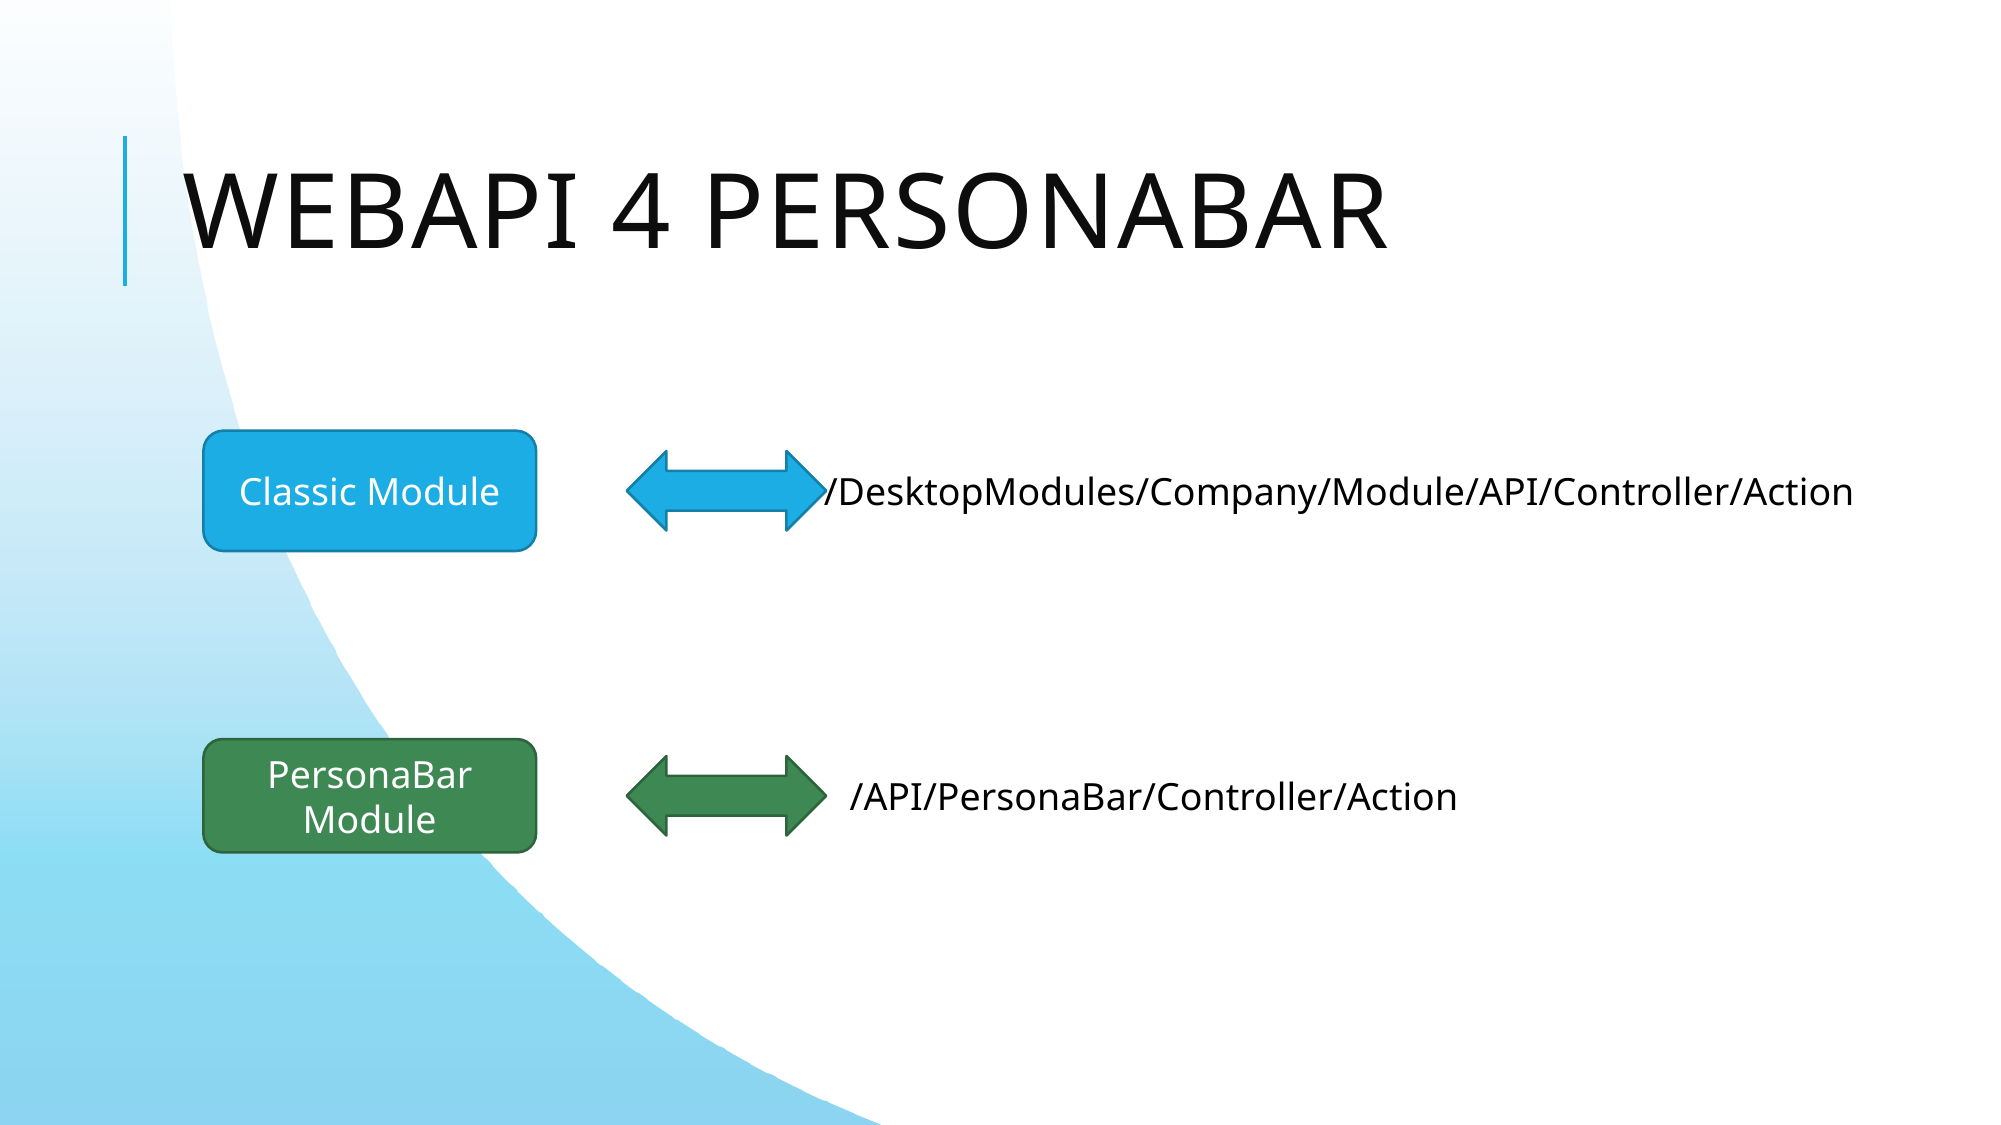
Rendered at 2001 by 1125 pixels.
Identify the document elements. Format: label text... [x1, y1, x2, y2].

text_box [625, 449, 808, 532]
text_box Classic Module [202, 429, 538, 553]
text_box /API/PersonaBar/Controller/Action [834, 765, 1474, 826]
text_box /DesktopModules/Company/Module/API/Controller/Action [808, 460, 1871, 521]
title WebAPI 4 PersonaBar [168, 96, 1763, 342]
text_box PersonaBar Module [202, 737, 538, 854]
text_box [625, 754, 828, 837]
